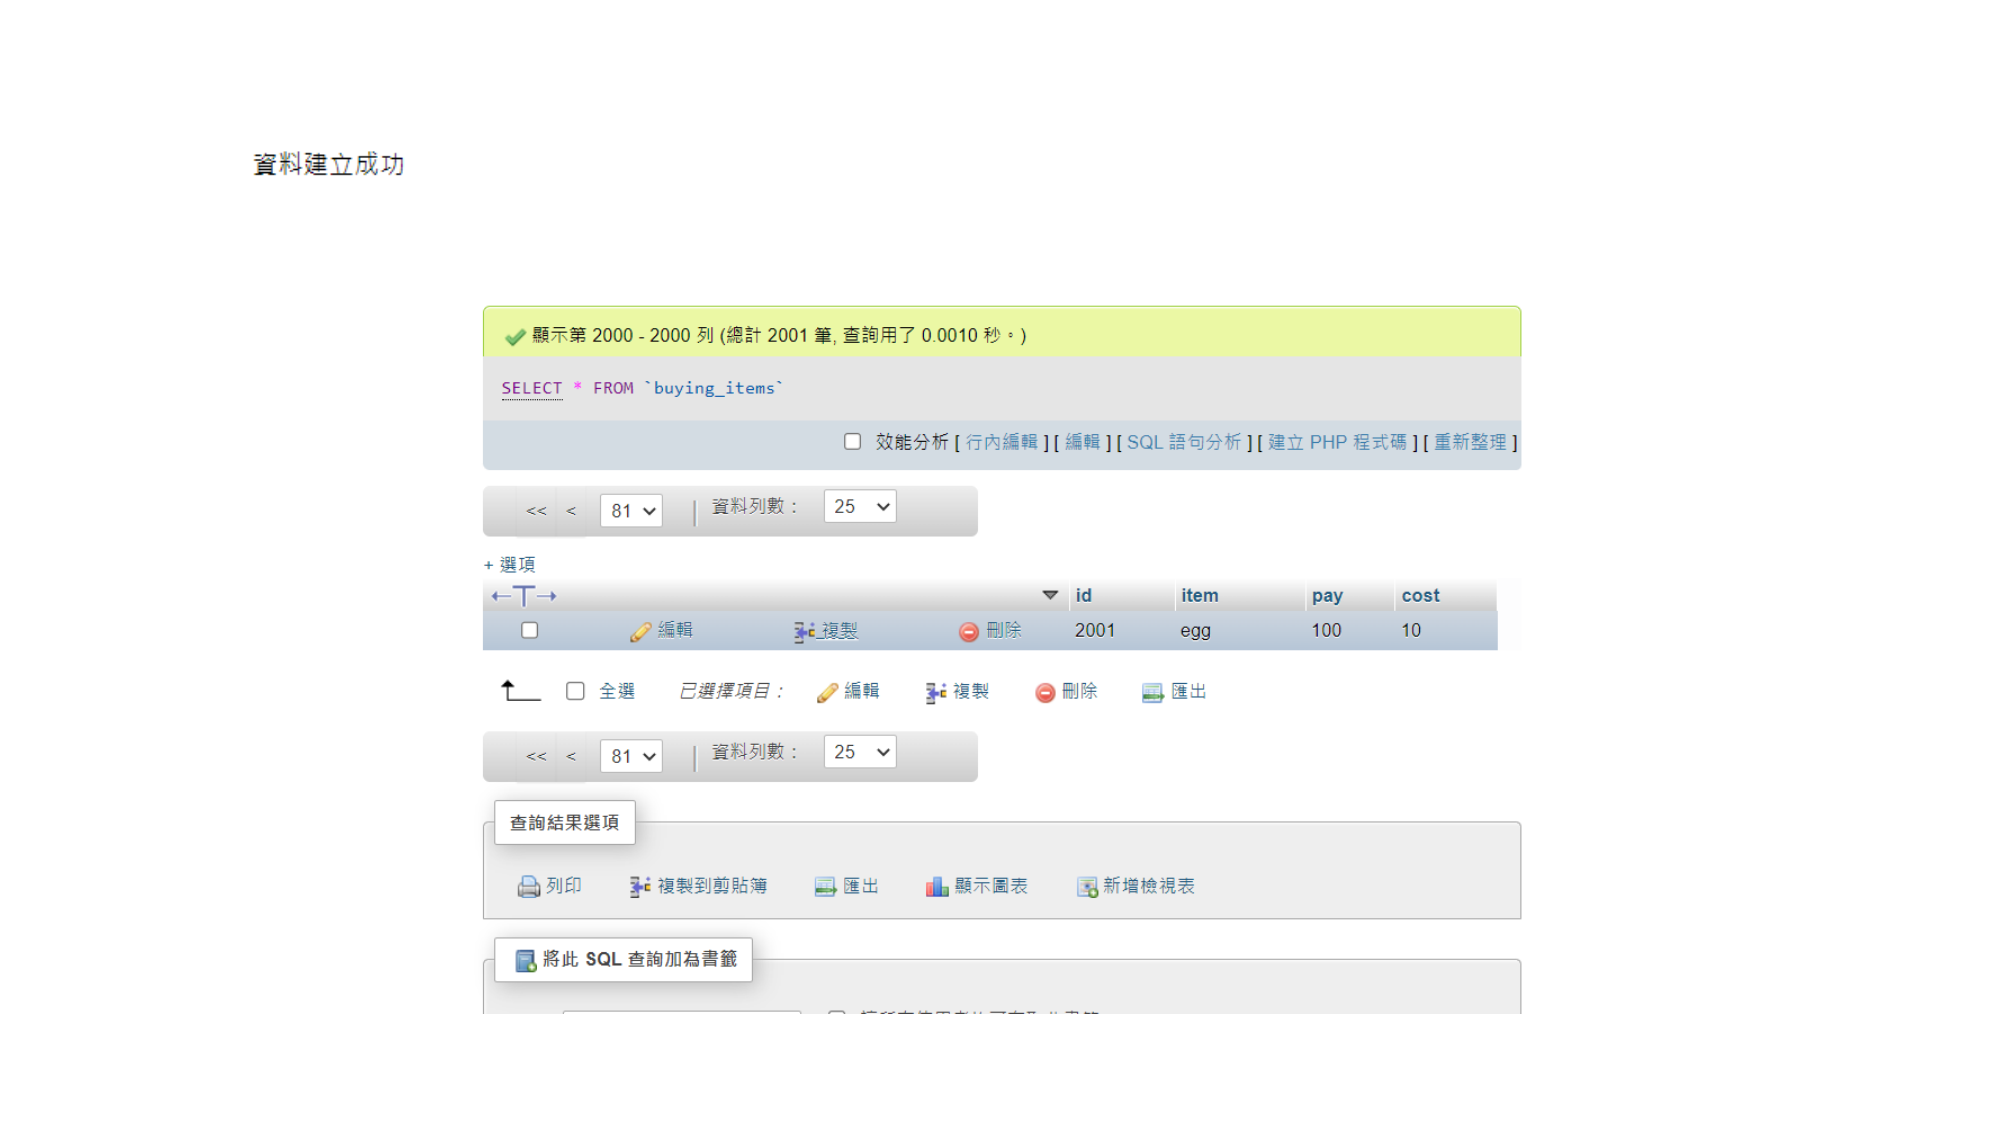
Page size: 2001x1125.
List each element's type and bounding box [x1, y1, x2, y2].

list [474, 299, 1526, 1014]
picture [237, 135, 586, 238]
